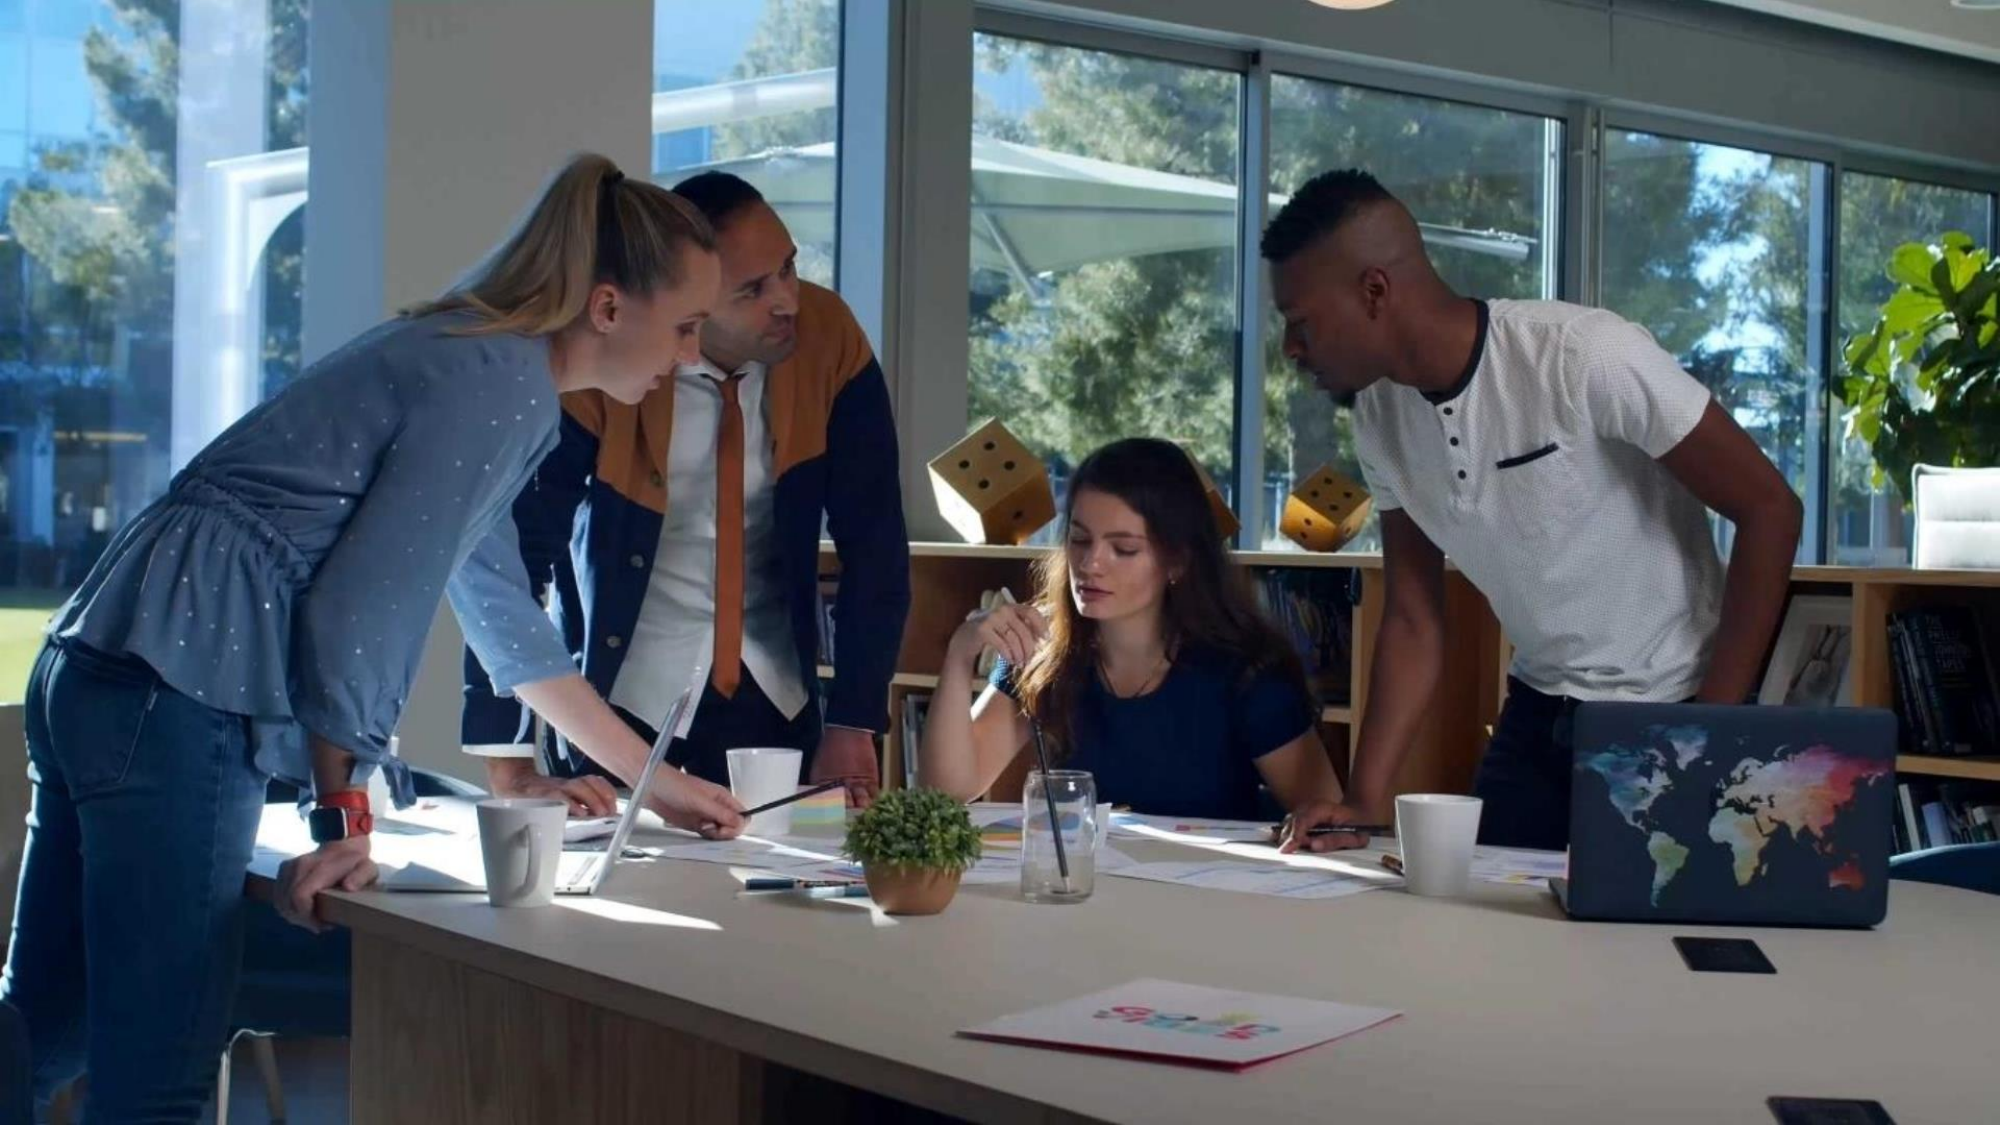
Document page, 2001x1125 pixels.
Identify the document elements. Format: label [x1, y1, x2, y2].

text_box [0, 0, 2000, 1125]
